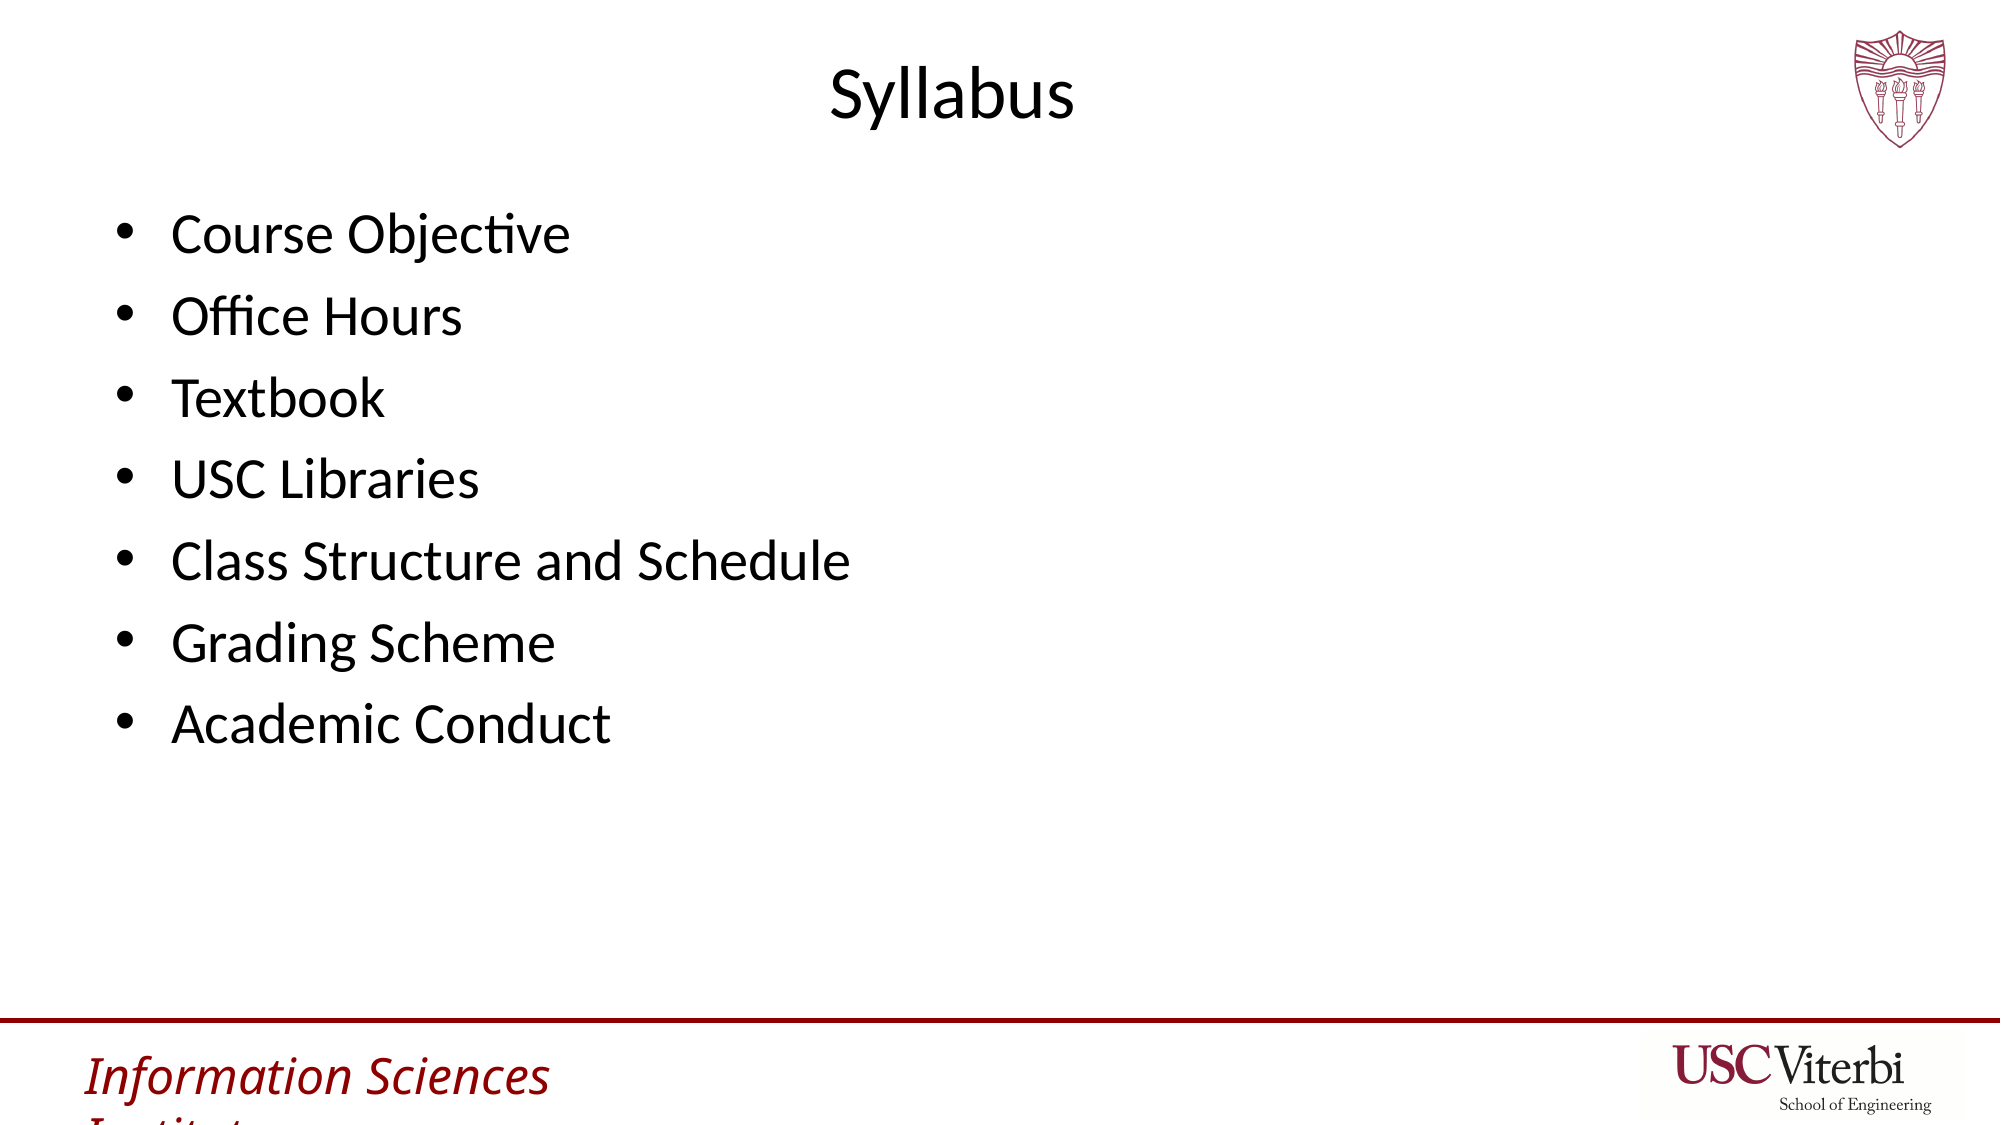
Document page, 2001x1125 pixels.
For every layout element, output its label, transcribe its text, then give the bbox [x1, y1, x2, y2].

list Course Objective Office Hours Textbook USC Libraries Class Structure and Schedule Grading Scheme Academic Conduct [99, 187, 1902, 1005]
picture [1641, 1030, 1964, 1121]
title Syllabus [99, 35, 1805, 141]
